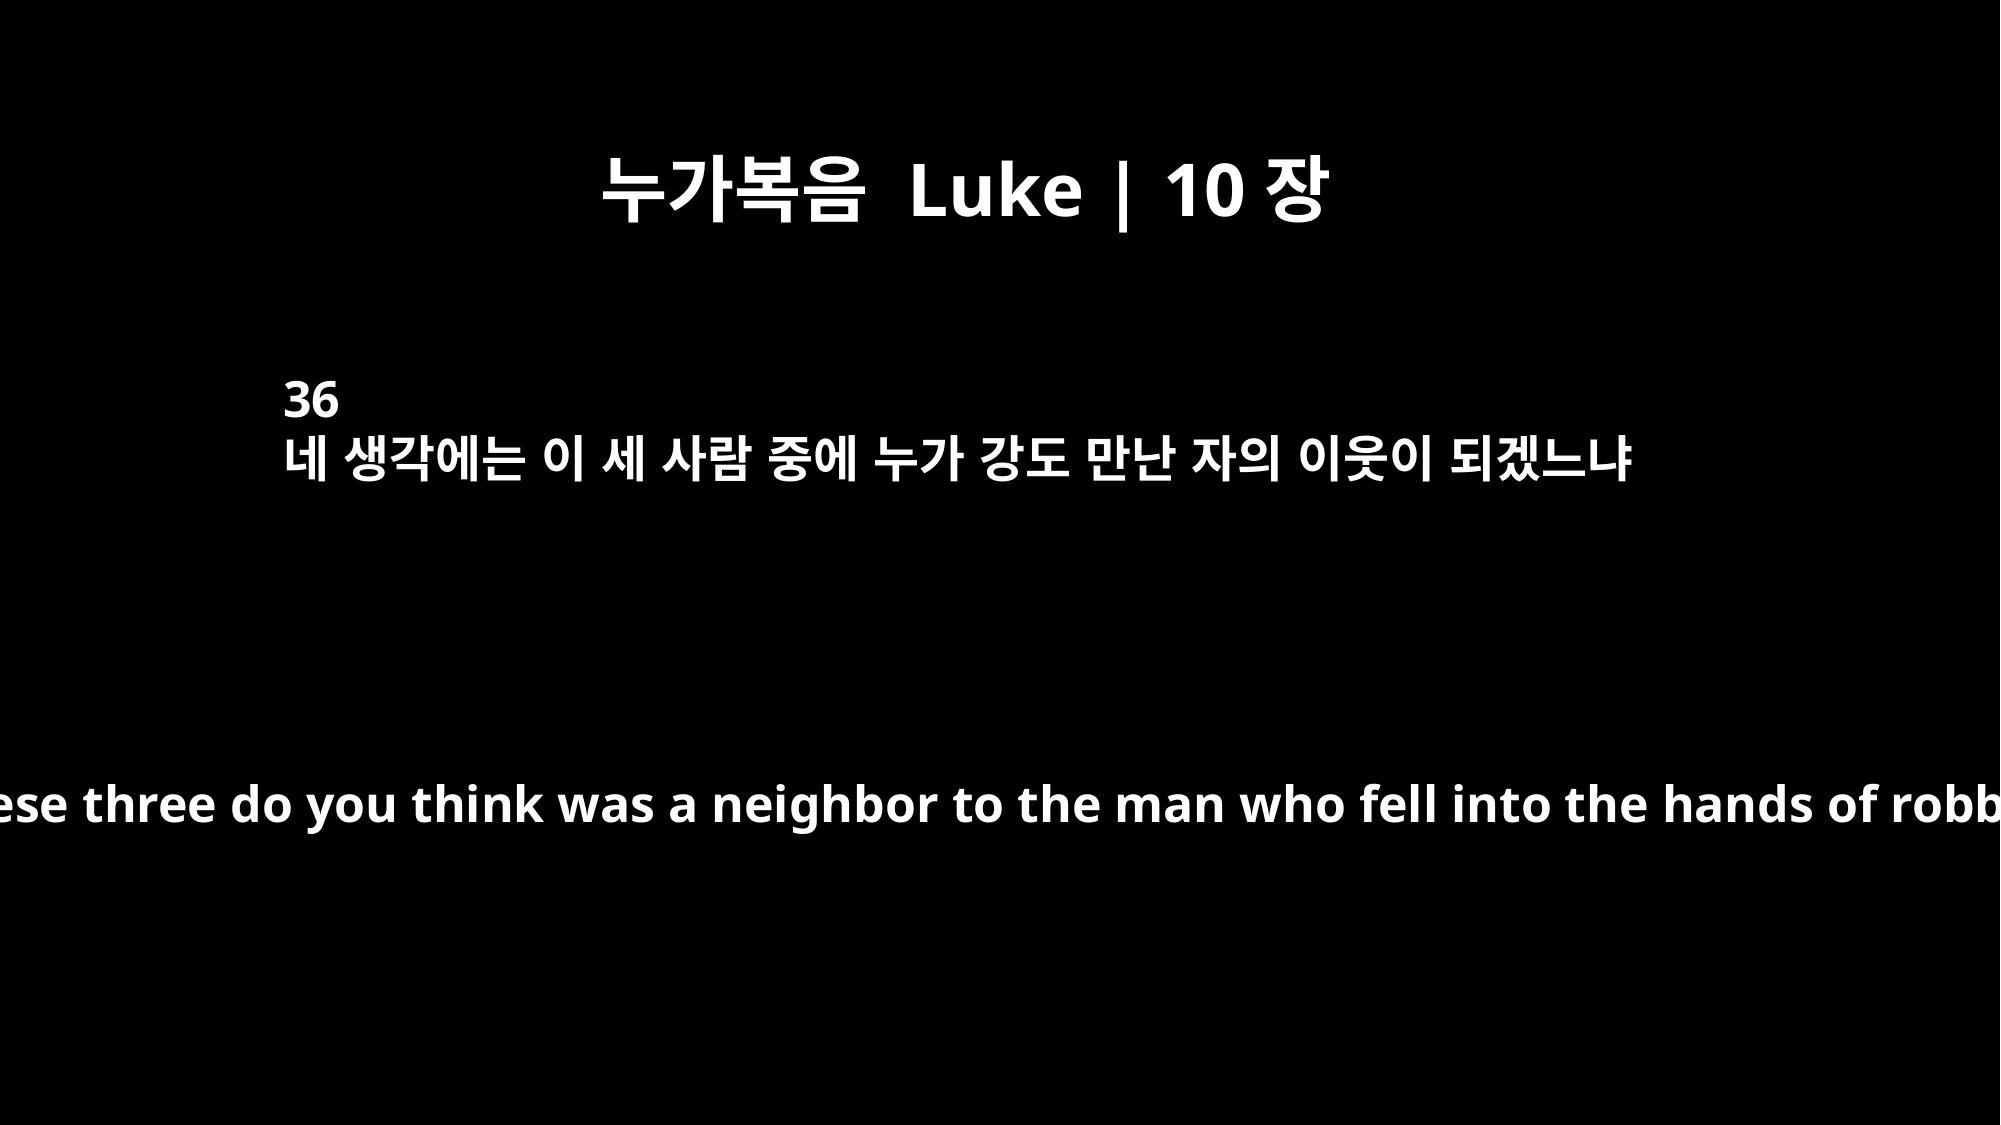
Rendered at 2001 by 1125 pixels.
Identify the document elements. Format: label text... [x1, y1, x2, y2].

text_box 36 네 생각에는 이 세 사람 중에 누가 강도 만난 자의 이웃이 되겠느냐 [268, 359, 1649, 495]
text_box "Which of these three do you think was a neighbor to the man who fell into the hands of robbers?" [0, 764, 2000, 840]
text_box 누가복음 Luke | 10장 [585, 136, 1347, 239]
